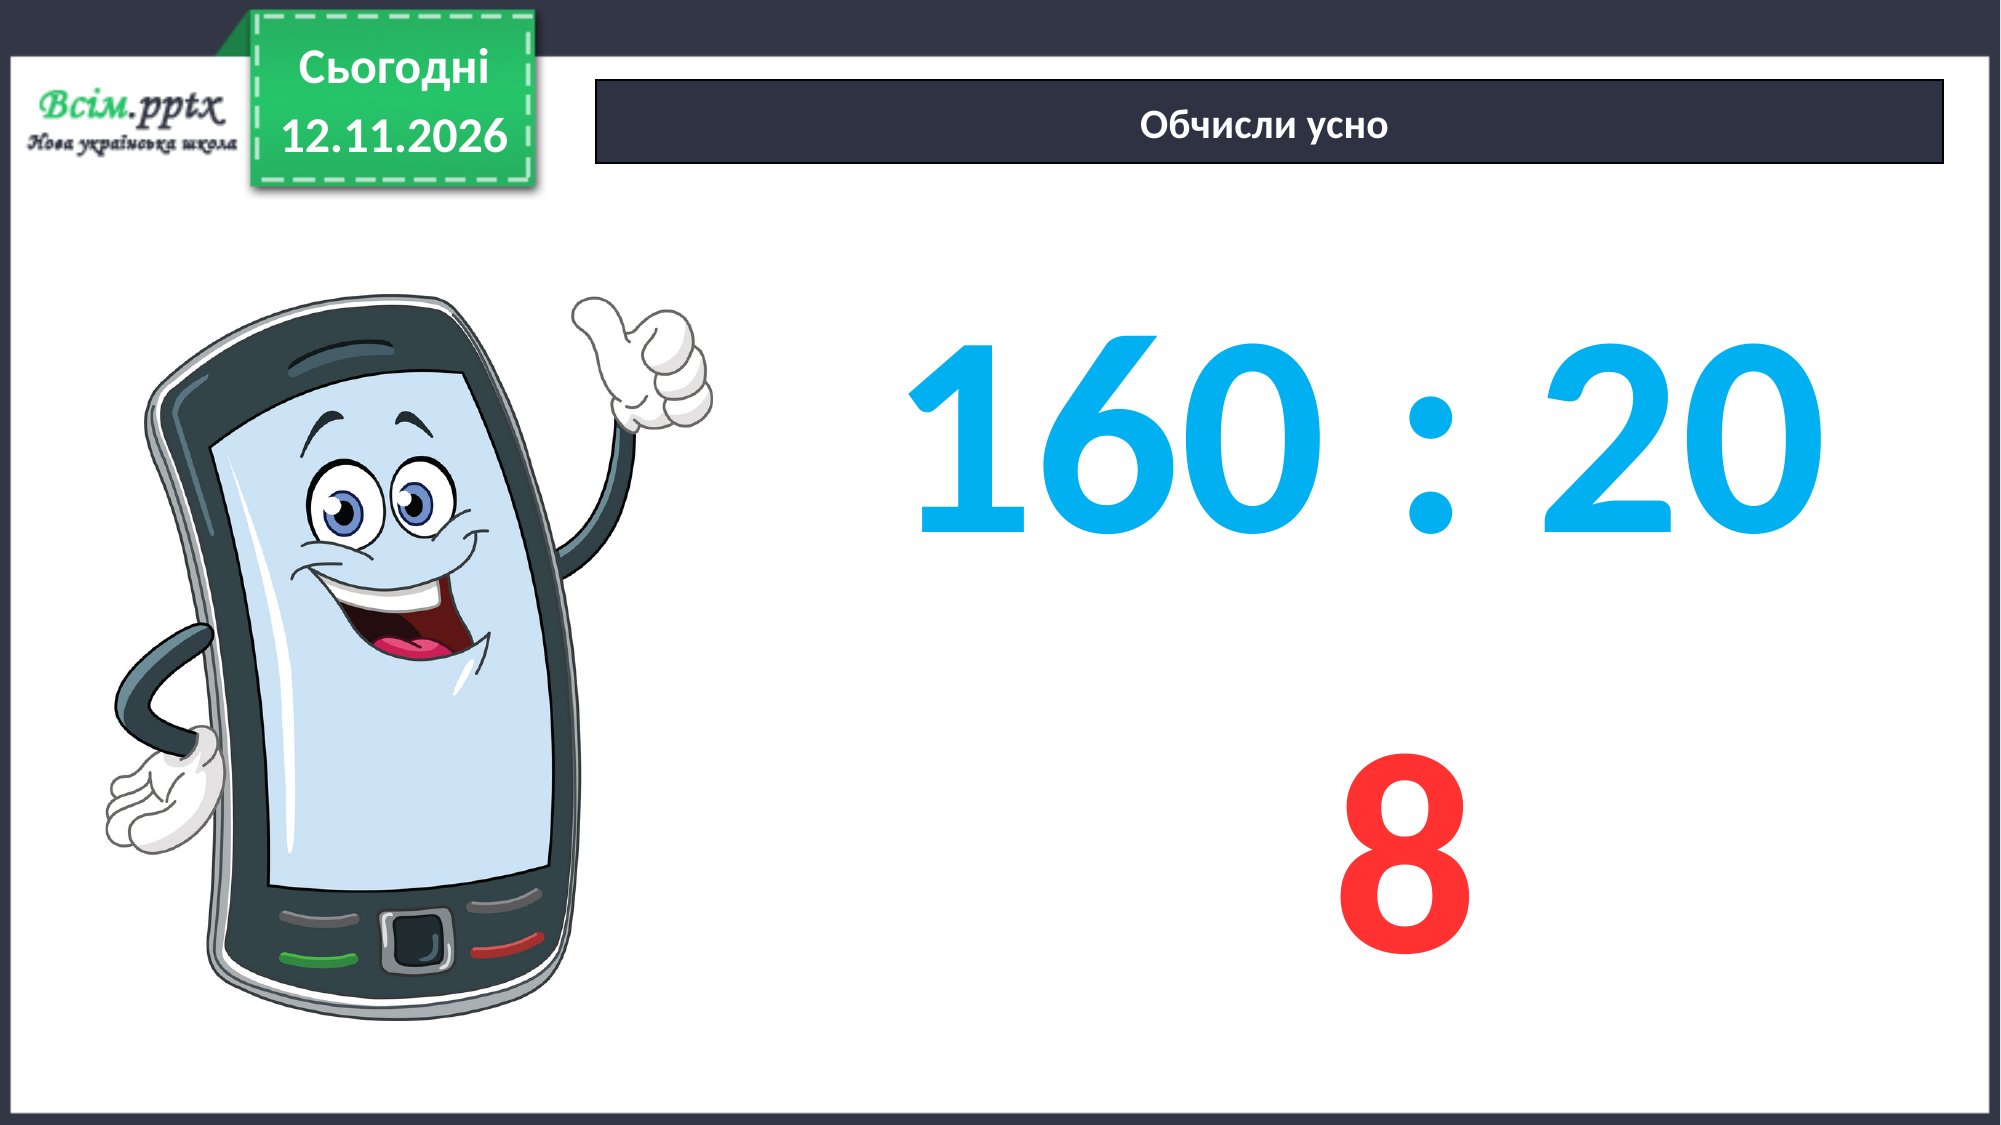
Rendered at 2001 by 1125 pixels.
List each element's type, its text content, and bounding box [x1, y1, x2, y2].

text_box 22.02.2022 [263, 101, 524, 164]
picture [0, 0, 2001, 1125]
text_box Сьогодні [284, 26, 535, 101]
text_box 8 [1317, 657, 1494, 1018]
text_box 160 : 20 [874, 237, 1843, 598]
text_box Обчисли усно [595, 79, 1944, 164]
